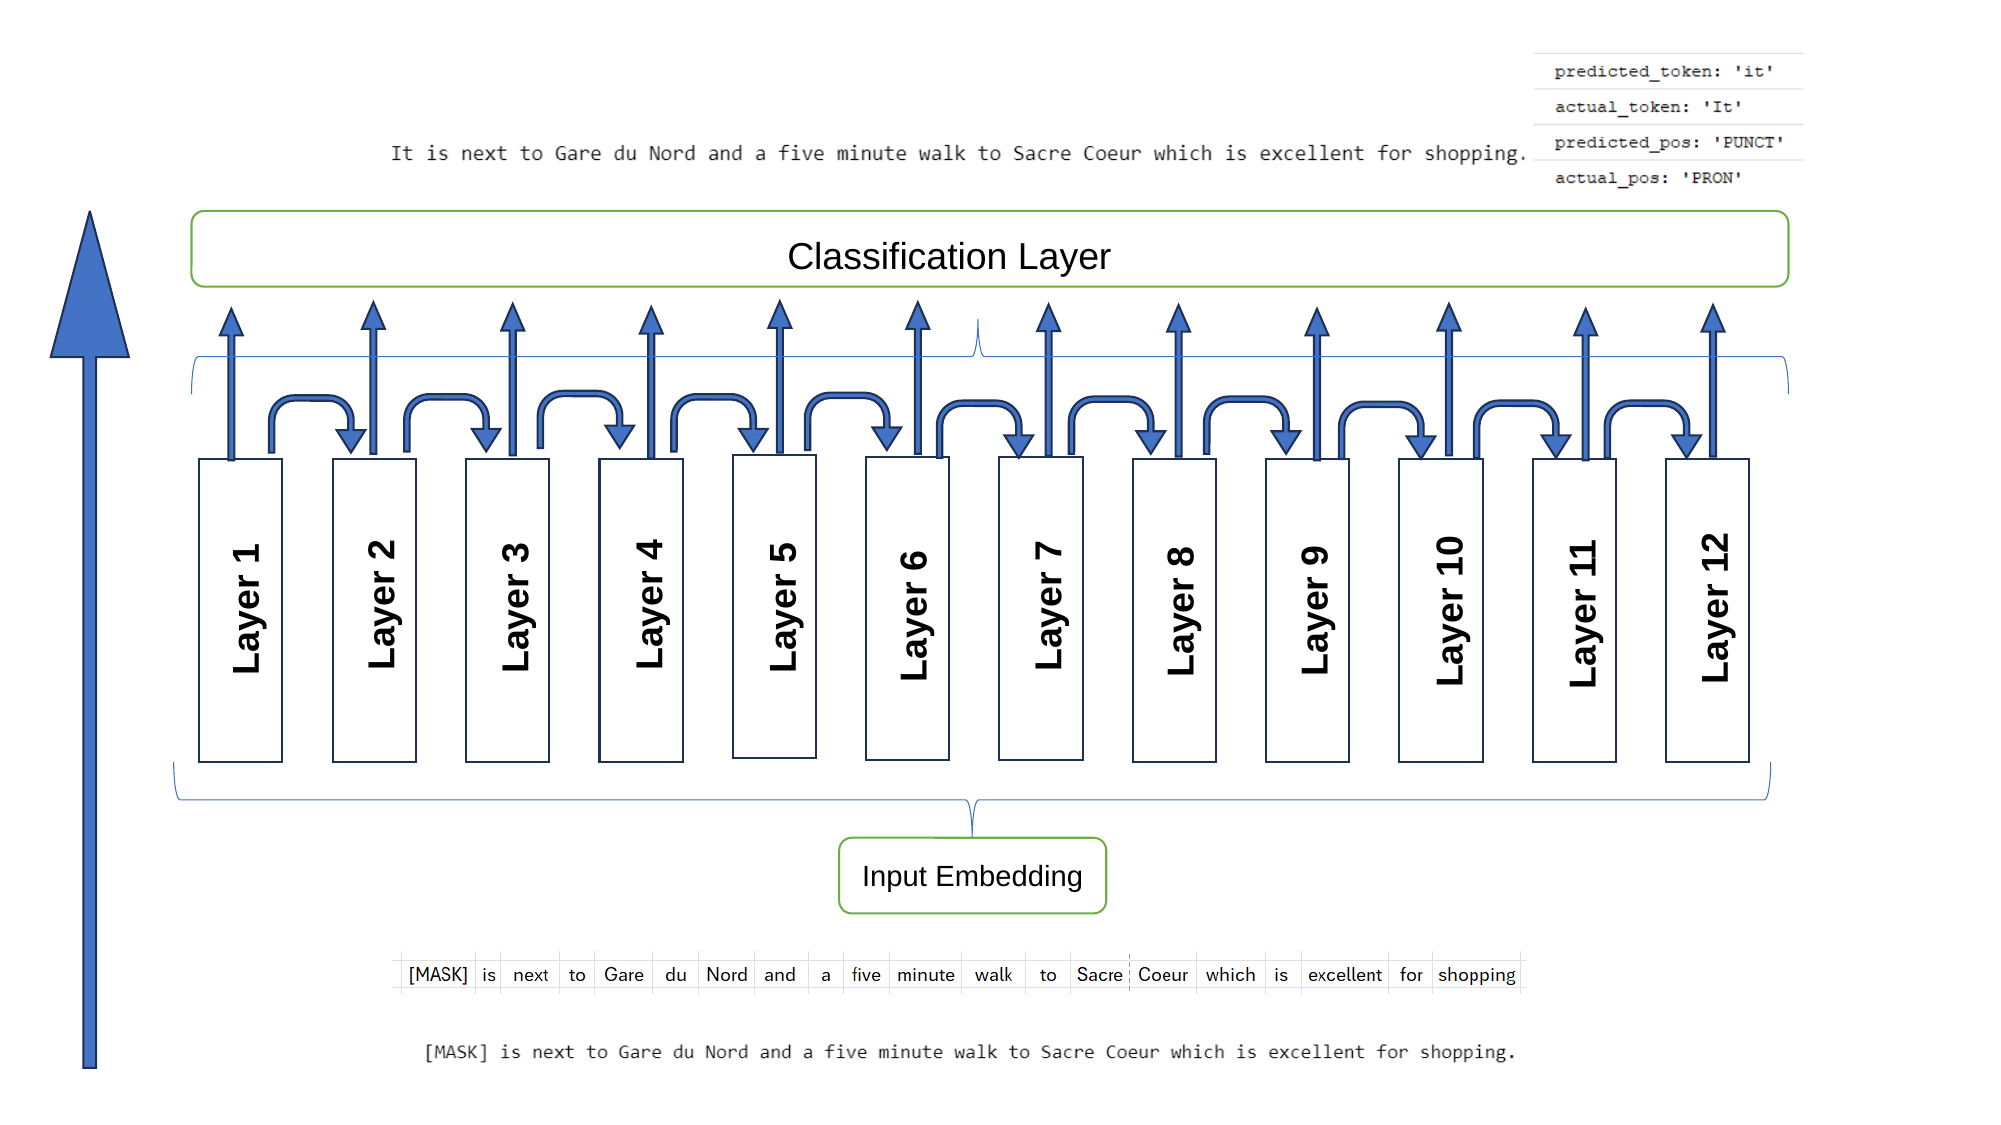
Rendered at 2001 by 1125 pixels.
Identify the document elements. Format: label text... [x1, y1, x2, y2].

text_box [403, 395, 503, 454]
text_box [1708, 395, 1718, 458]
text_box Layer 6 [881, 466, 942, 767]
text_box [190, 209, 1790, 288]
text_box [904, 299, 931, 356]
text_box [198, 458, 283, 763]
text_box [465, 458, 550, 763]
text_box [536, 395, 636, 451]
text_box Layer 5 [750, 458, 811, 759]
text_box Layer 11 [1550, 463, 1611, 765]
text_box [838, 836, 1108, 915]
text_box [1572, 306, 1599, 356]
text_box [369, 395, 378, 455]
text_box Layer 1 [214, 459, 274, 760]
text_box [1035, 301, 1062, 356]
text_box Layer 4 [617, 454, 678, 756]
text_box [1312, 395, 1322, 462]
text_box [267, 395, 368, 455]
text_box [1265, 458, 1350, 763]
text_box [1532, 458, 1617, 763]
text_box [1472, 399, 1573, 460]
text_box [766, 298, 793, 356]
text_box [1603, 399, 1703, 460]
text_box [1398, 458, 1420, 763]
text_box Layer 7 [1016, 456, 1077, 757]
text_box Layer 2 [349, 454, 410, 756]
picture [392, 951, 1526, 994]
text_box [775, 395, 784, 454]
text_box [173, 762, 1772, 838]
text_box [1422, 458, 1484, 763]
text_box [1303, 306, 1331, 356]
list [392, 1032, 1554, 1068]
text_box Layer 3 [483, 458, 544, 759]
text_box [1044, 395, 1053, 457]
text_box [49, 210, 131, 1069]
text_box [1444, 395, 1454, 457]
text_box [935, 399, 1036, 460]
text_box [913, 395, 922, 455]
text_box [1337, 400, 1438, 461]
text_box [1165, 302, 1192, 356]
text_box [1132, 458, 1217, 763]
text_box [1202, 395, 1303, 456]
text_box Classification Layer [549, 224, 1350, 285]
text_box [190, 318, 1790, 395]
text_box Layer 9 [1282, 460, 1343, 761]
text_box [647, 395, 656, 460]
text_box [1581, 395, 1590, 462]
text_box [508, 395, 517, 457]
text_box [1665, 458, 1750, 763]
text_box [638, 304, 665, 356]
text_box [360, 299, 387, 356]
text_box [598, 458, 684, 763]
text_box [218, 306, 245, 356]
text_box Input Embedding [839, 850, 1107, 901]
text_box [1174, 395, 1183, 458]
text_box [1067, 395, 1168, 456]
text_box Layer 10 [1417, 461, 1478, 763]
text_box [1699, 302, 1727, 356]
text_box Layer 12 [1683, 458, 1743, 759]
text_box [1435, 301, 1463, 356]
text_box [732, 454, 817, 759]
picture [392, 138, 1526, 166]
text_box [670, 395, 770, 454]
text_box [227, 395, 236, 462]
text_box [865, 456, 950, 761]
text_box [499, 301, 526, 356]
text_box [803, 395, 904, 452]
text_box [332, 458, 417, 763]
text_box Layer 8 [1148, 461, 1209, 763]
picture [1533, 49, 1804, 199]
text_box [998, 456, 1084, 761]
